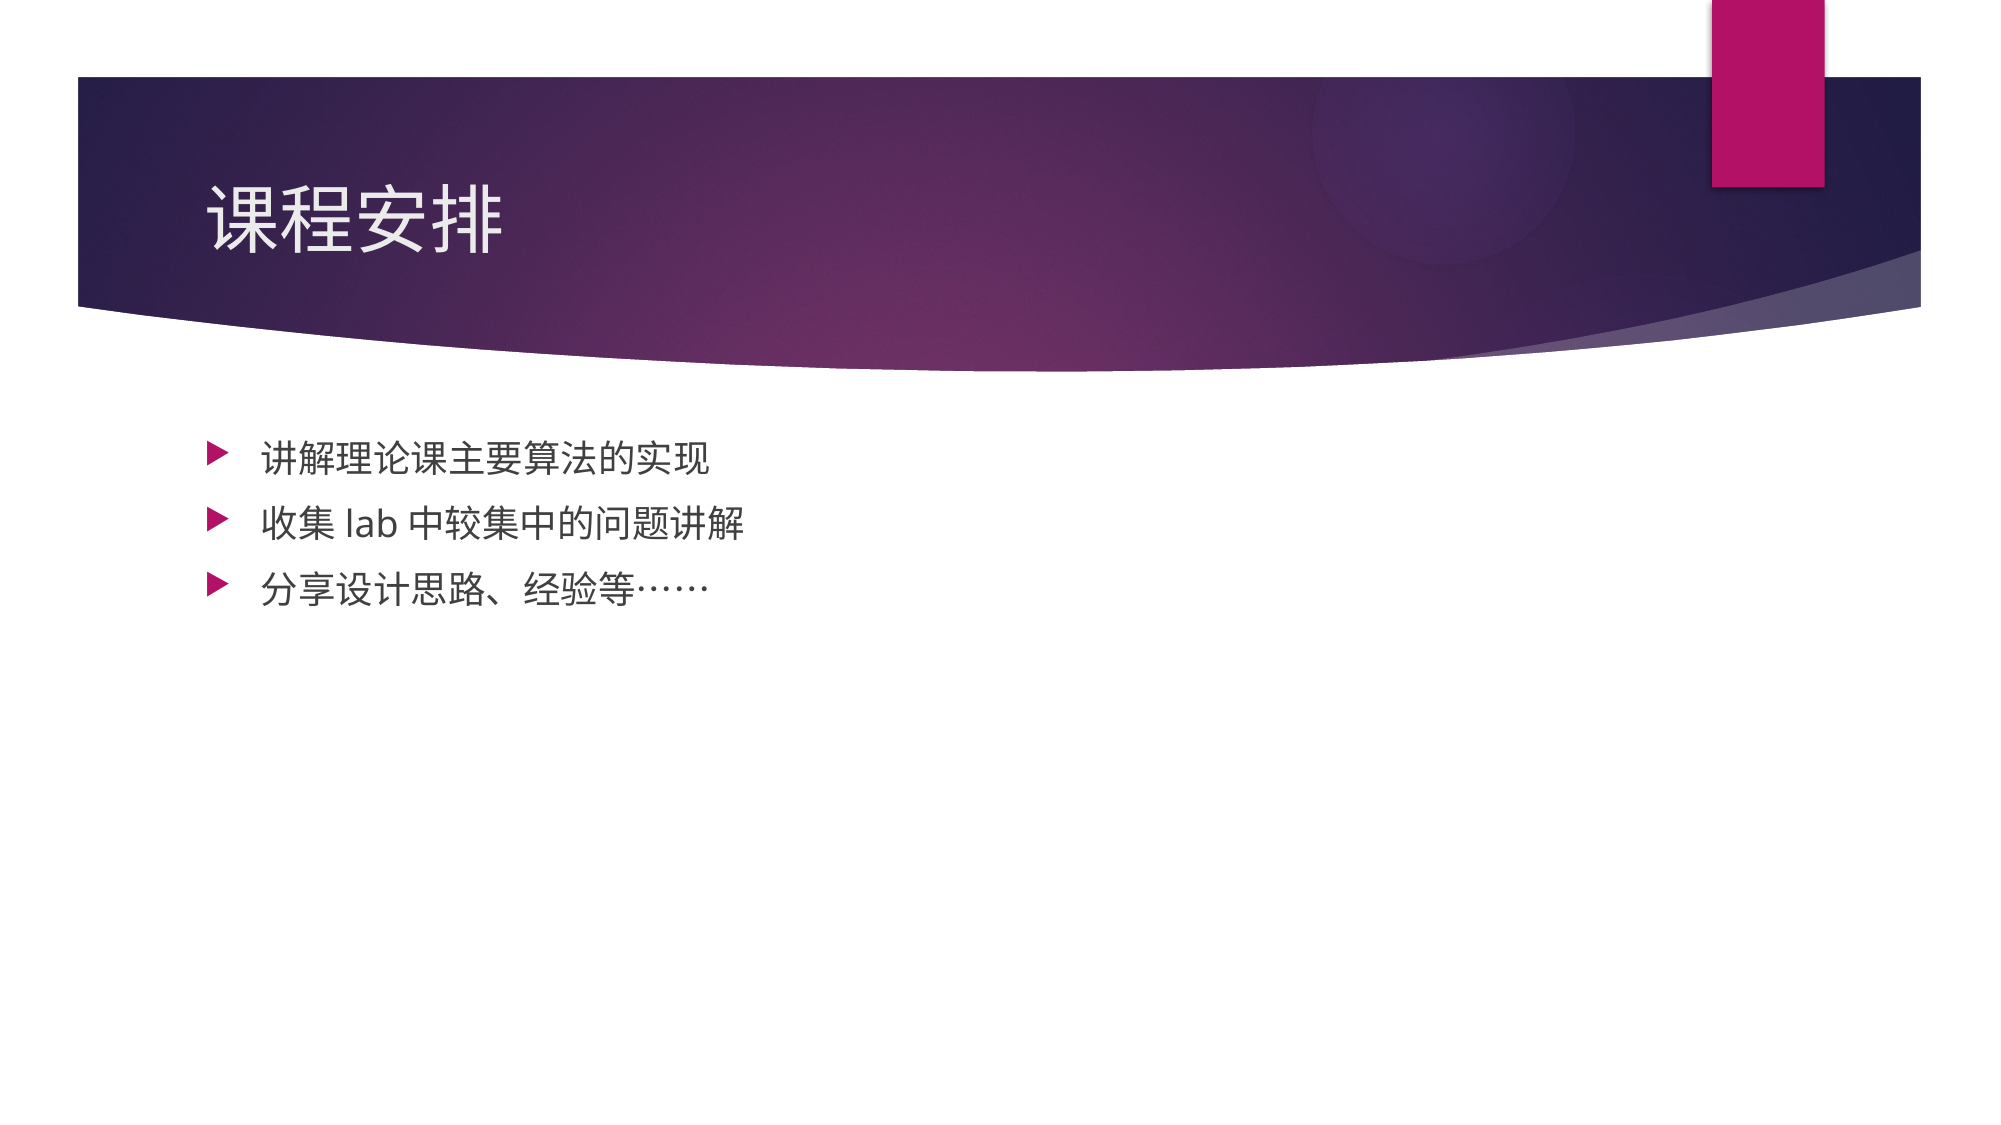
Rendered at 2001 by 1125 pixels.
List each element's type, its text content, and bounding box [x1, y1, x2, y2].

list 讲解理论课主要算法的实现 收集lab中较集中的问题讲解 分享设计思路、经验等…… [189, 427, 1638, 988]
title 课程安排 [189, 159, 1627, 276]
